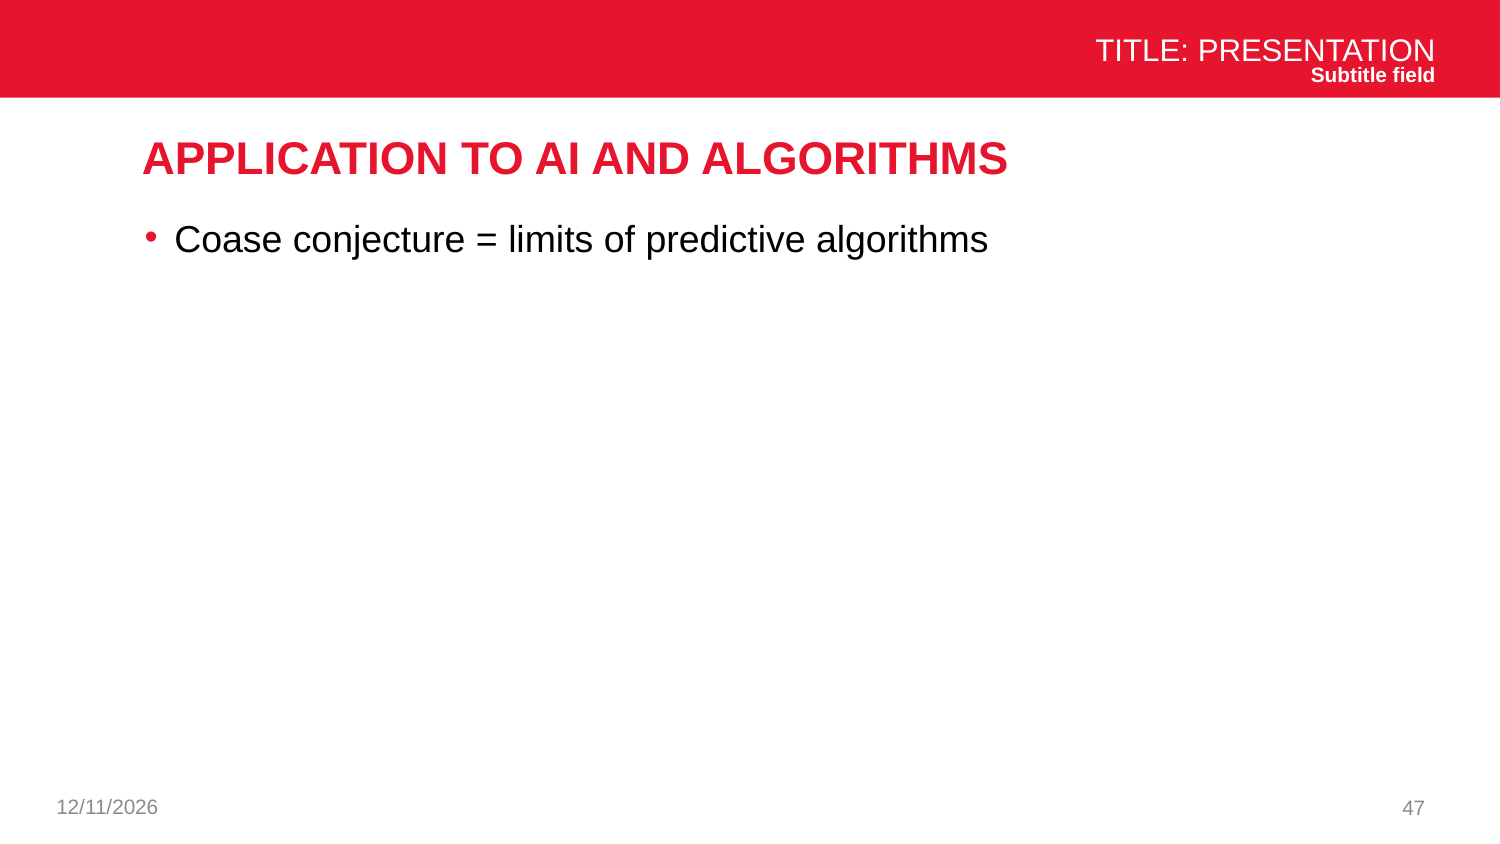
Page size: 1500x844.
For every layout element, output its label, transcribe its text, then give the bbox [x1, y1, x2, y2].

list Coase conjecture = limits of predictive algorithms [53, 202, 1436, 754]
list Title: Presentation [346, 19, 1451, 51]
title Application to AI and algorithms [53, 113, 1435, 199]
slide_number 47 [1090, 785, 1441, 830]
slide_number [41, 783, 392, 829]
list Subtitle field [346, 51, 1451, 82]
